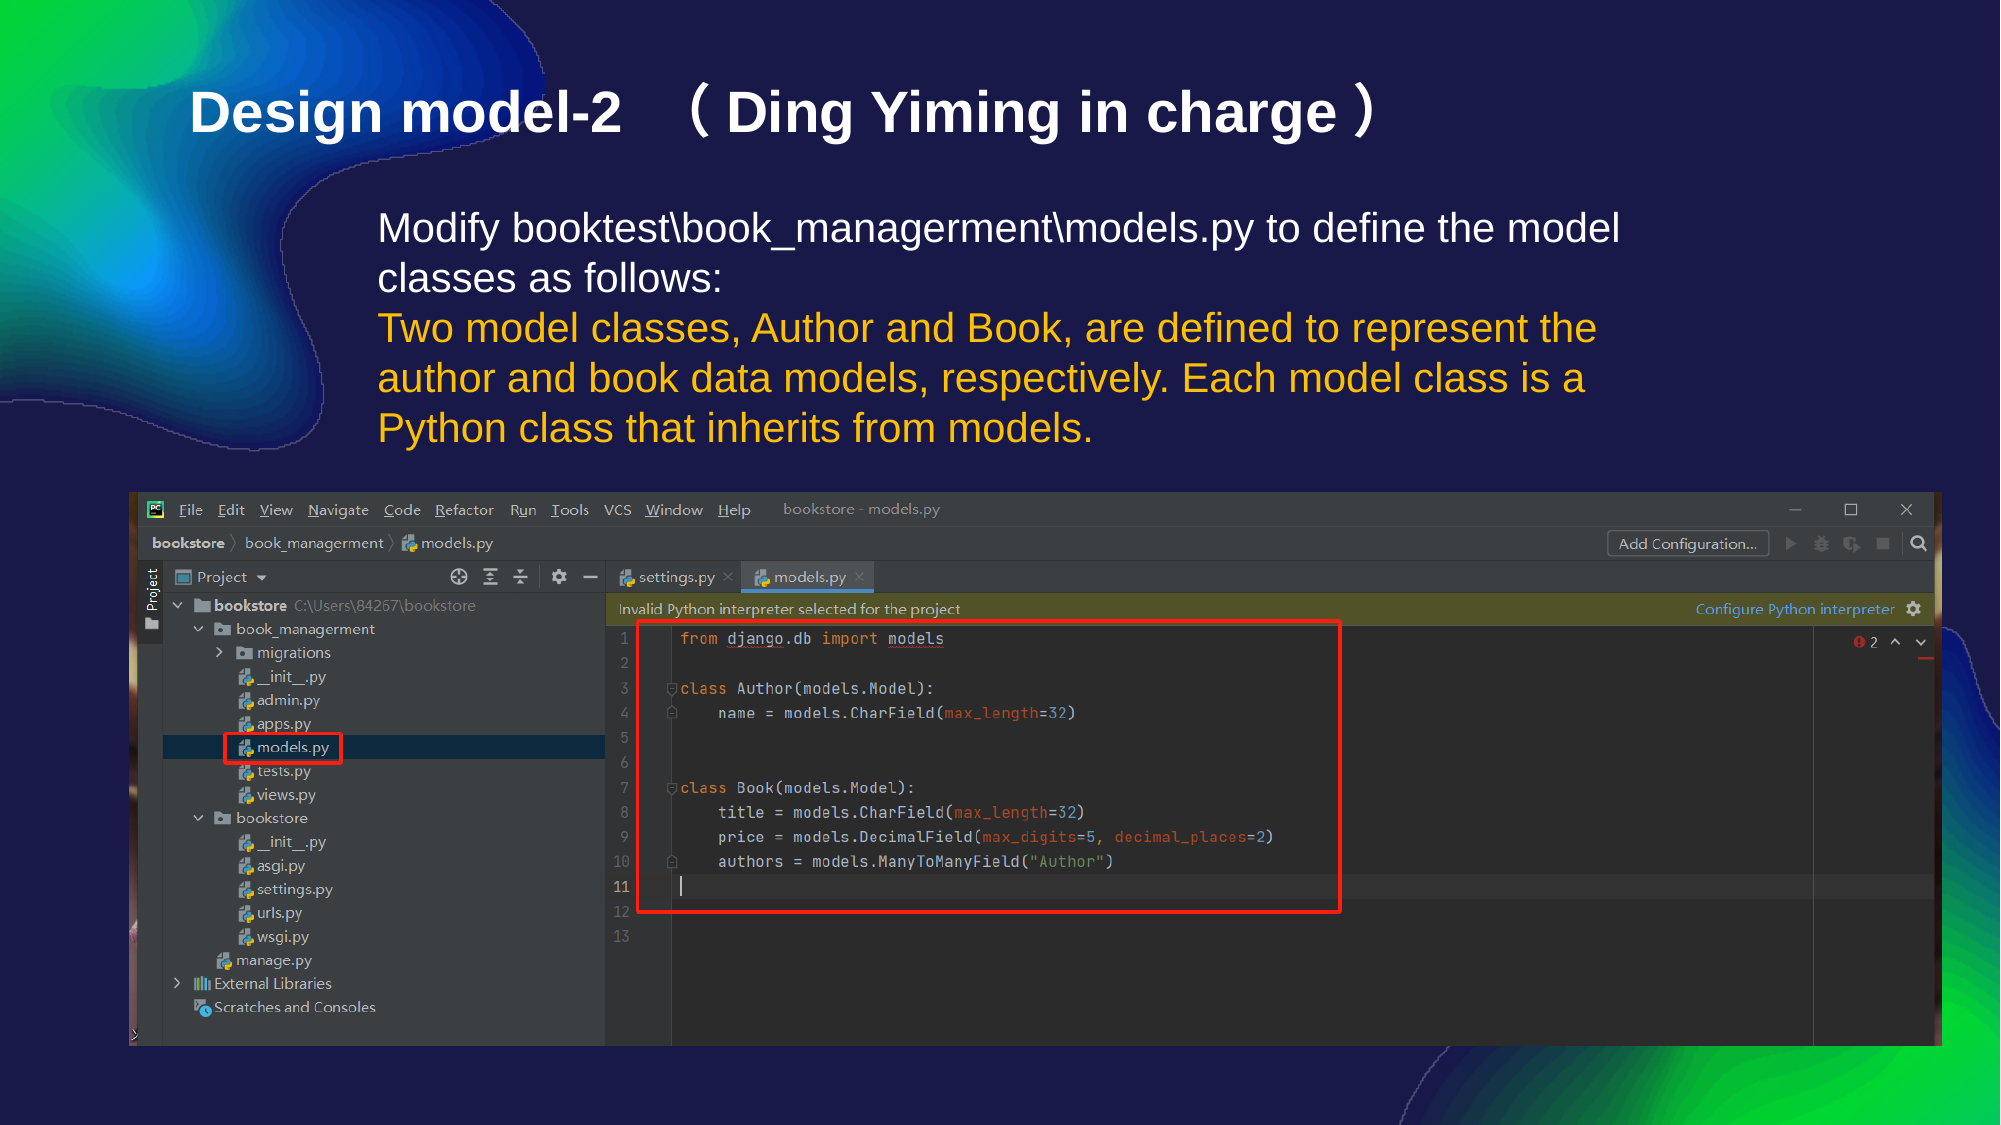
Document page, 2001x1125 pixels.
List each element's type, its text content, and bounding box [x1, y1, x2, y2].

text_box Design model-2 （Ding Yiming in charge） [545, 66, 1426, 152]
picture [129, 492, 2000, 1125]
text_box Modify booktest\book_managerment\models.py to define the model classes as follows: Two model classes, Author and Book, are defined to represent the author and book data models, respectively. Each model class is a Python class that inherits from models. [545, 193, 1710, 434]
picture [0, 0, 545, 463]
